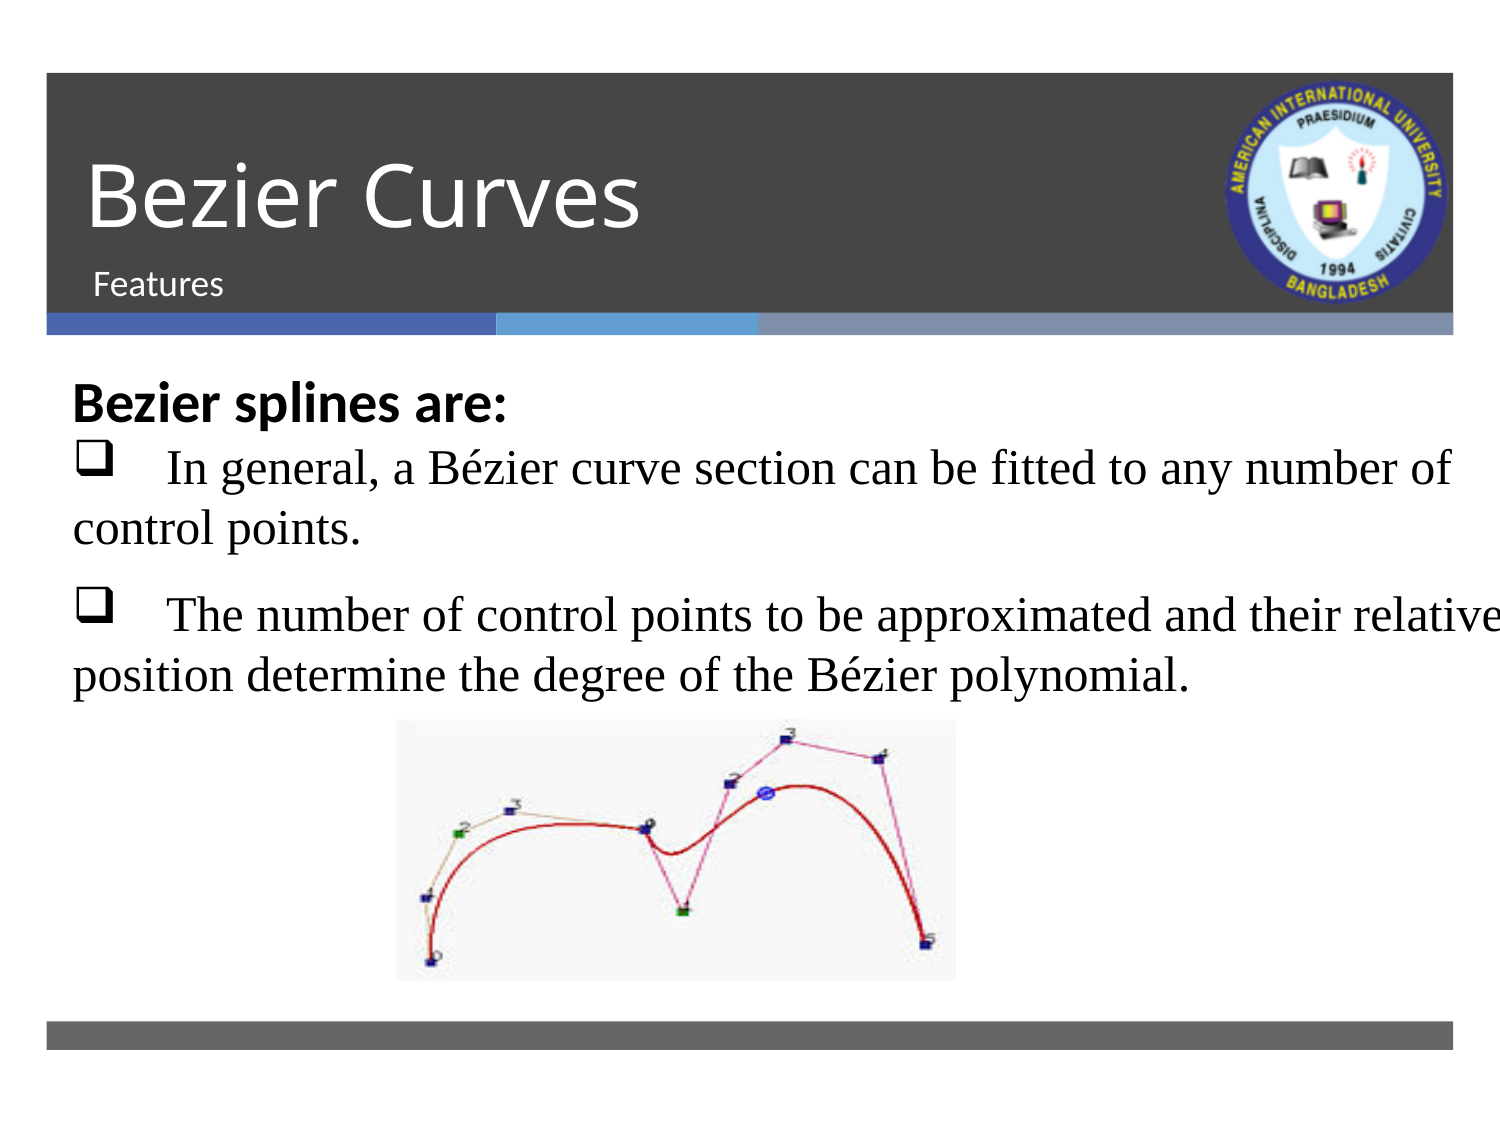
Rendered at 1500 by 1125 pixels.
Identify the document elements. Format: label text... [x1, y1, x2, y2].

title Bezier Curves [69, 73, 1351, 253]
subtitle Features [78, 251, 1351, 331]
picture [394, 719, 956, 982]
text_box Bezier splines are: In general, a Bézier curve section can be fitted to any number of control points. The number of control points to be approximated and their relative position determine the degree of the Bézier polynomial. [57, 356, 1500, 770]
picture [1351, 75, 1454, 310]
